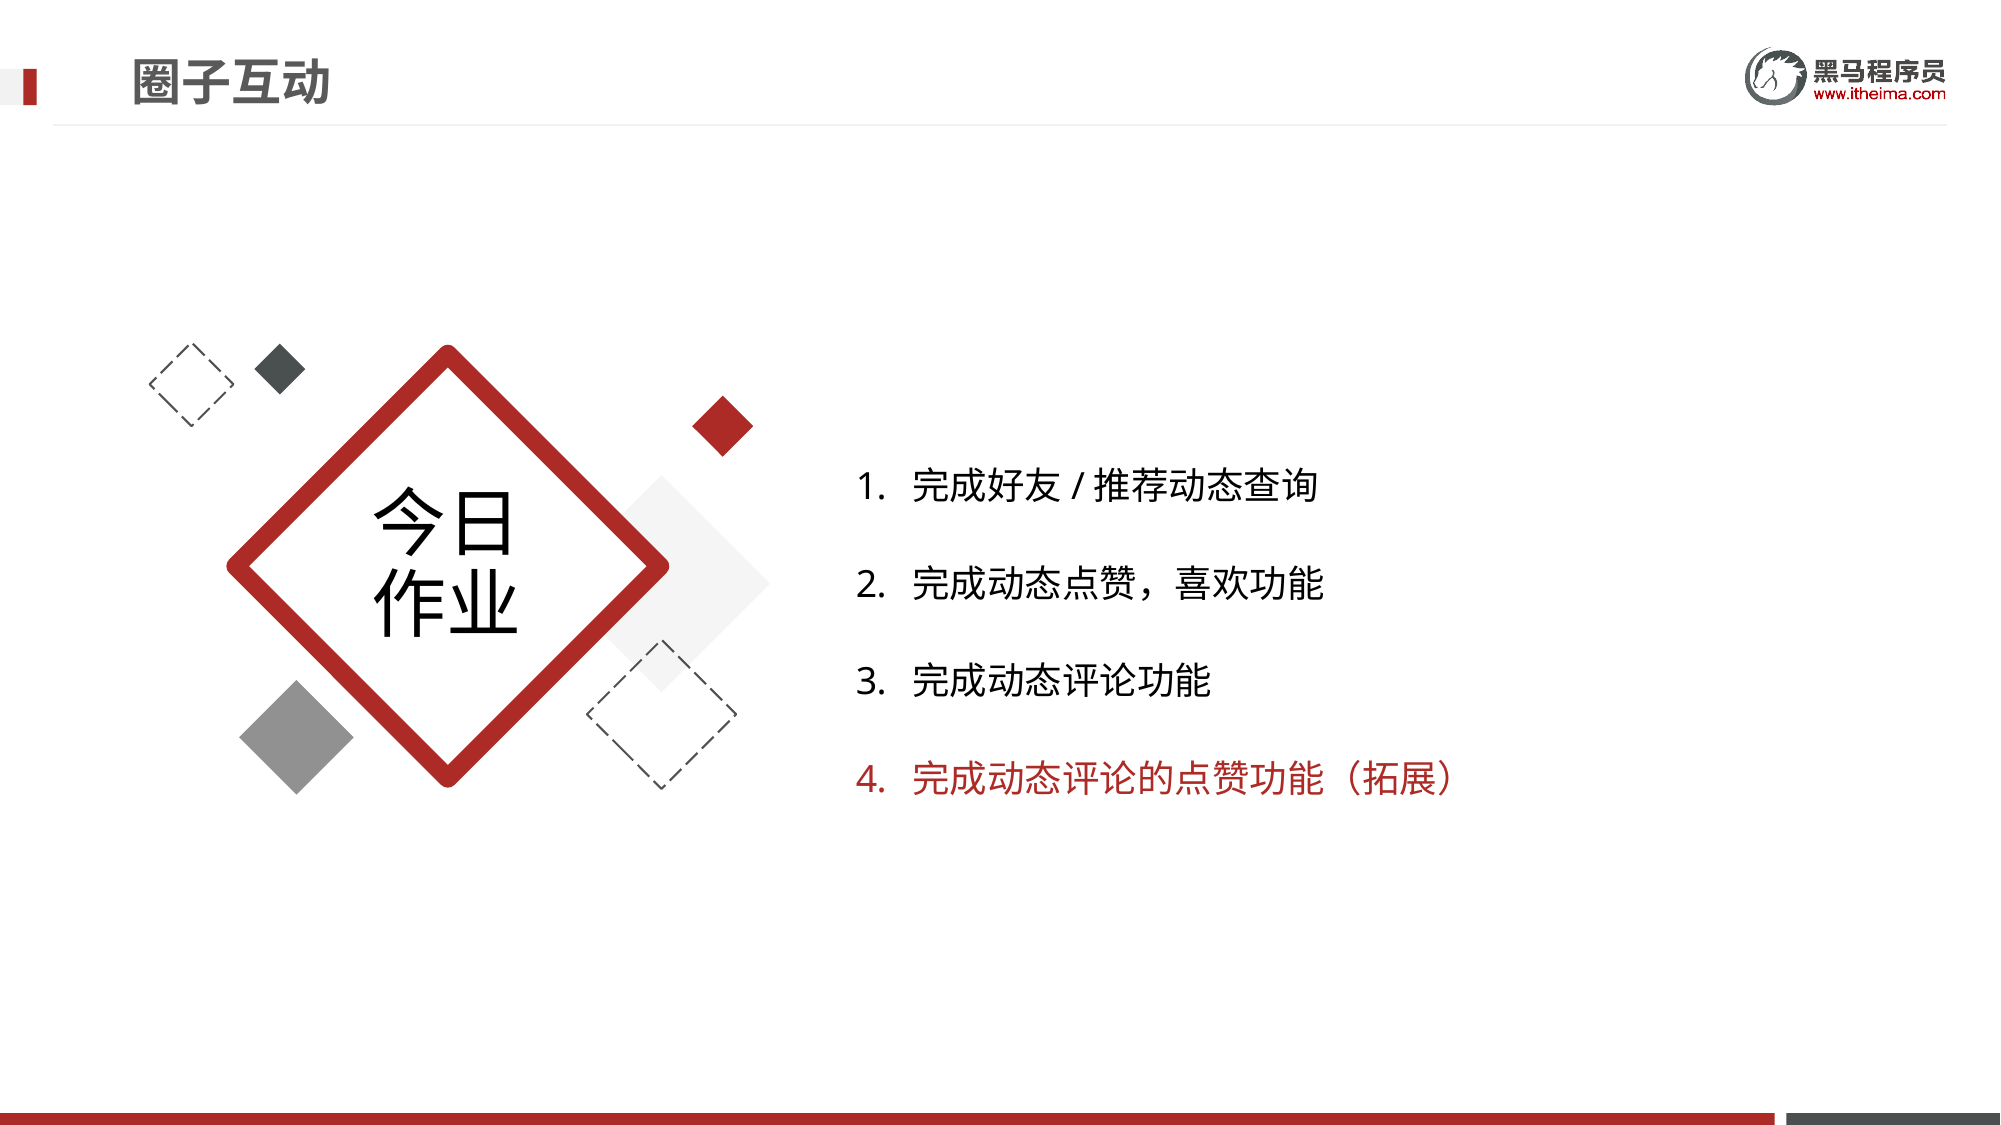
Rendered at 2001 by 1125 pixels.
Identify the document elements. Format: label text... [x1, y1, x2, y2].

title 圈子互动 [116, 38, 1556, 124]
list 完成好友/推荐动态查询 完成动态点赞，喜欢功能 完成动态评论功能 完成动态评论的点赞功能（拓展） [841, 224, 1786, 992]
picture [1744, 46, 1946, 106]
